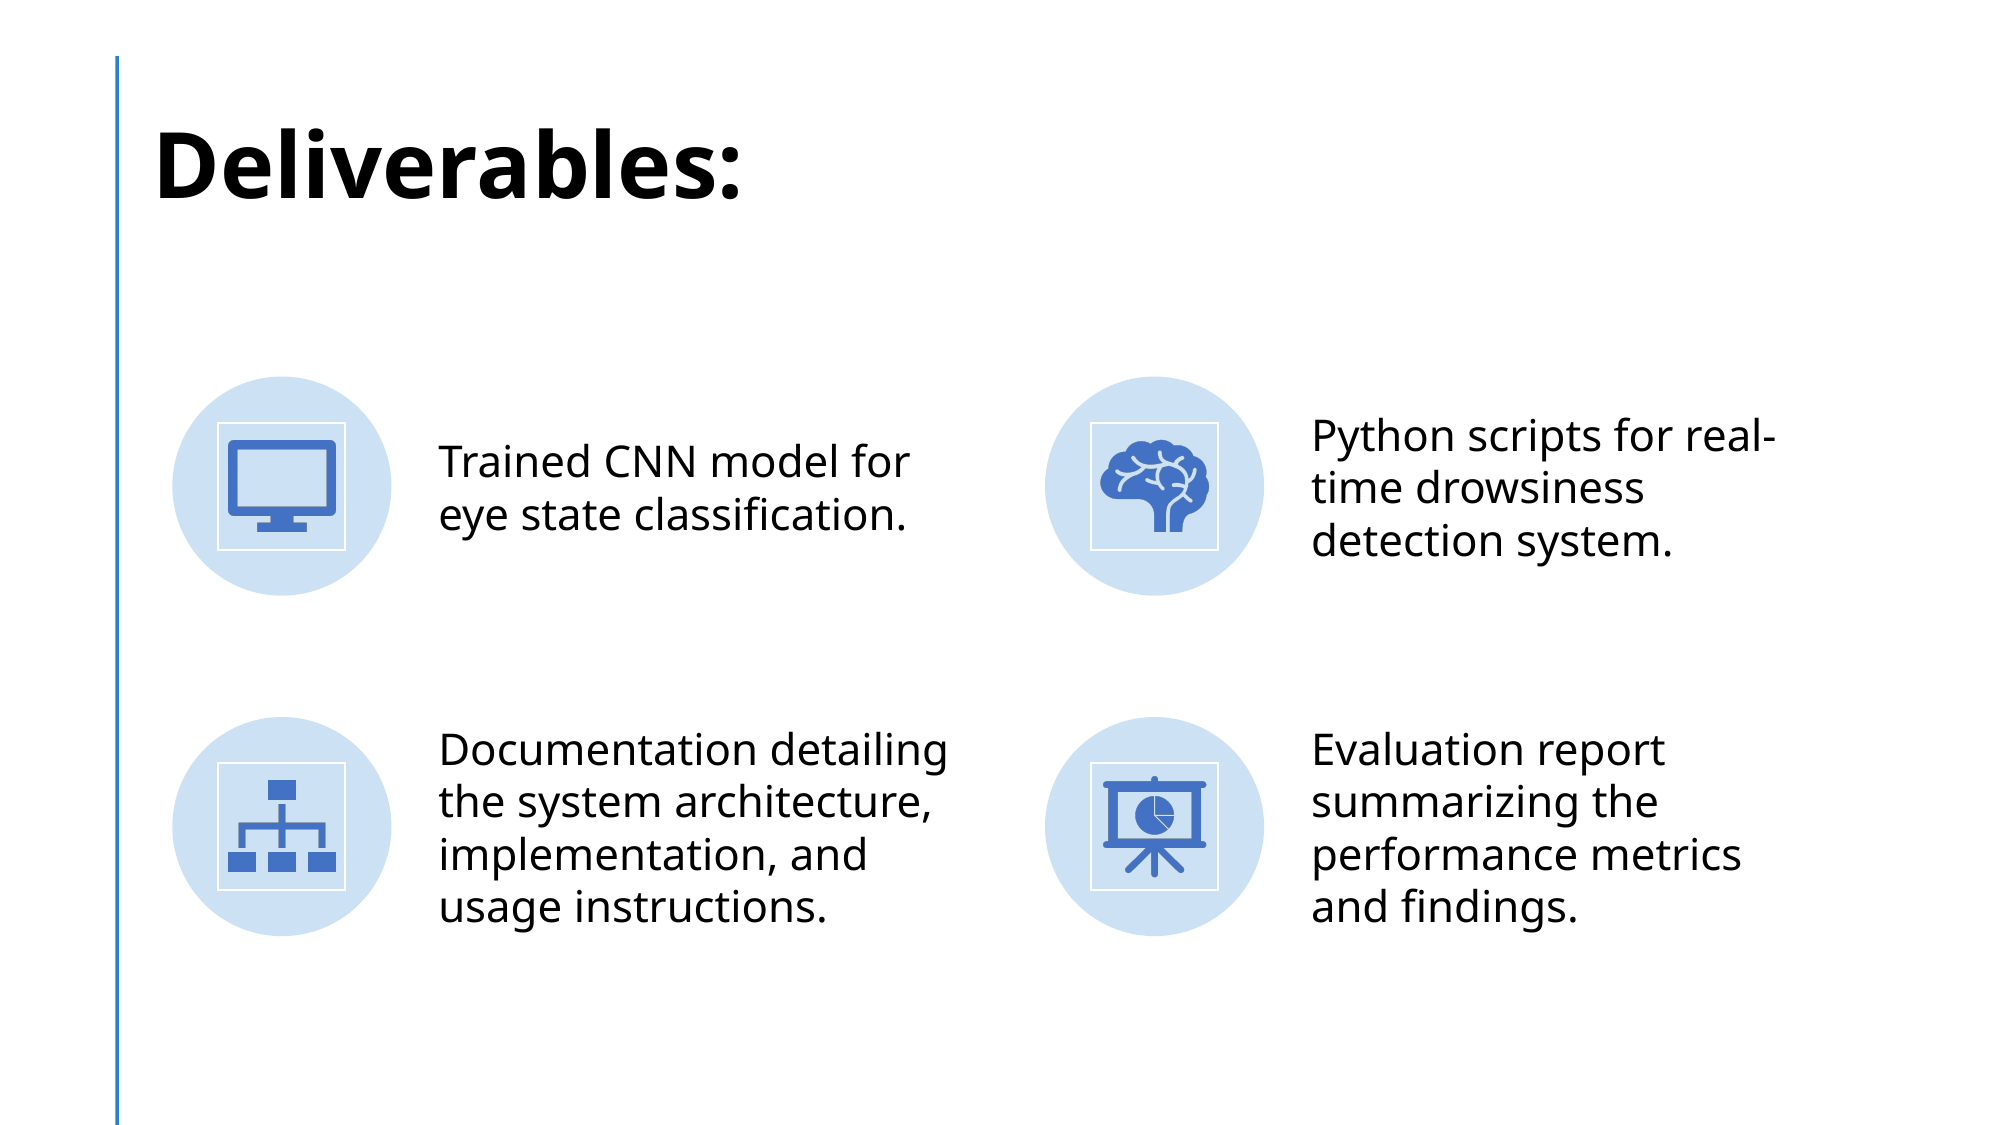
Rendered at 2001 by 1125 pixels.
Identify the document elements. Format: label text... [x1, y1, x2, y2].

title Deliverables: [137, 59, 1863, 278]
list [137, 299, 1863, 1014]
